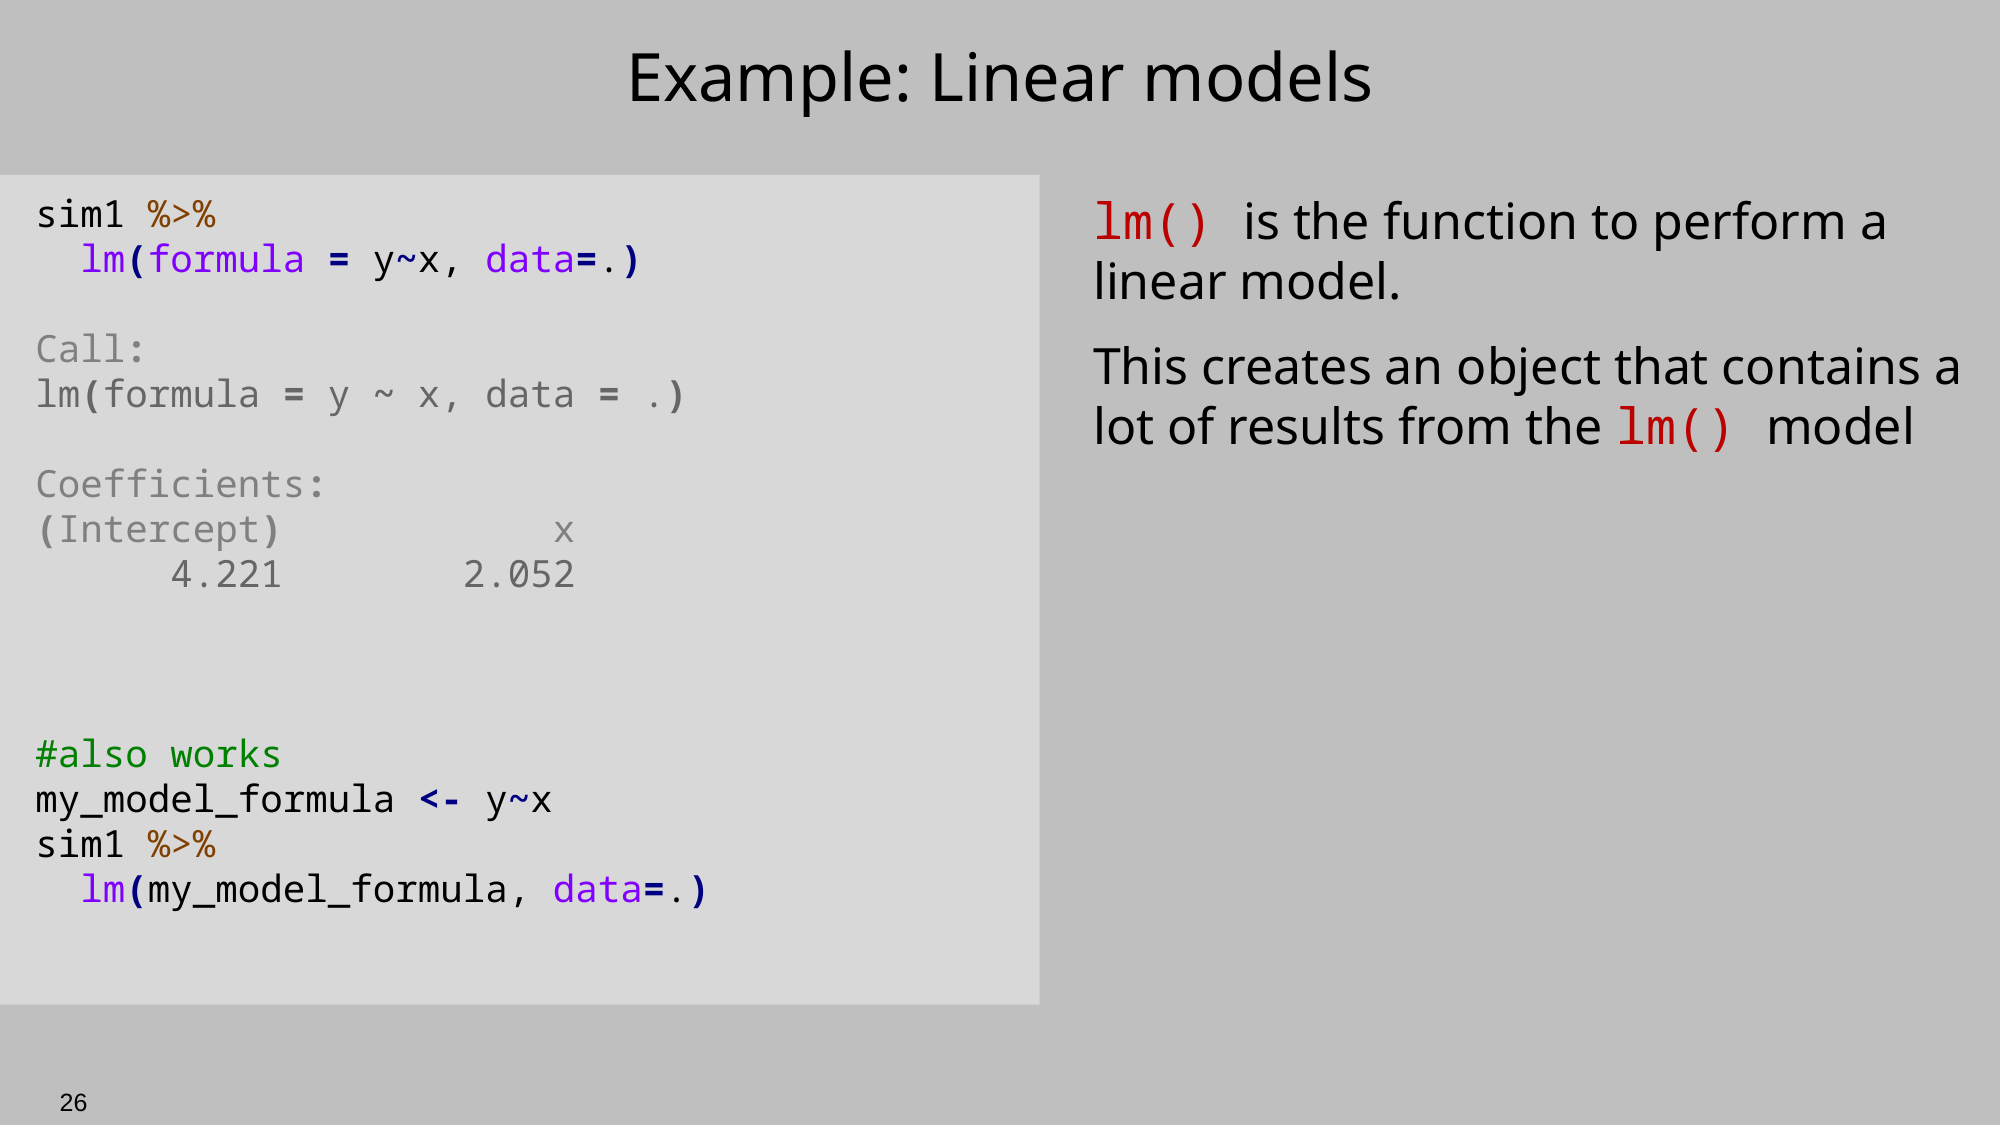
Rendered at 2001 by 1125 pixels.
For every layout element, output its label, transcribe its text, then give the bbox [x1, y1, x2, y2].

list lm() is the function to perform a linear model. This creates an object that contains a lot of results from the lm() model [1057, 174, 2000, 635]
title Example: Linear models [150, 0, 1850, 150]
list sim1 %>% lm(formula = y~x, data=.) Call: lm(formula = y ~ x, data = .) Coefficients: (Intercept) x 4.221 2.052 #also works my_model_formula <- y~x sim1 %>% lm(my_model_formula, data=.) [0, 174, 1040, 1005]
